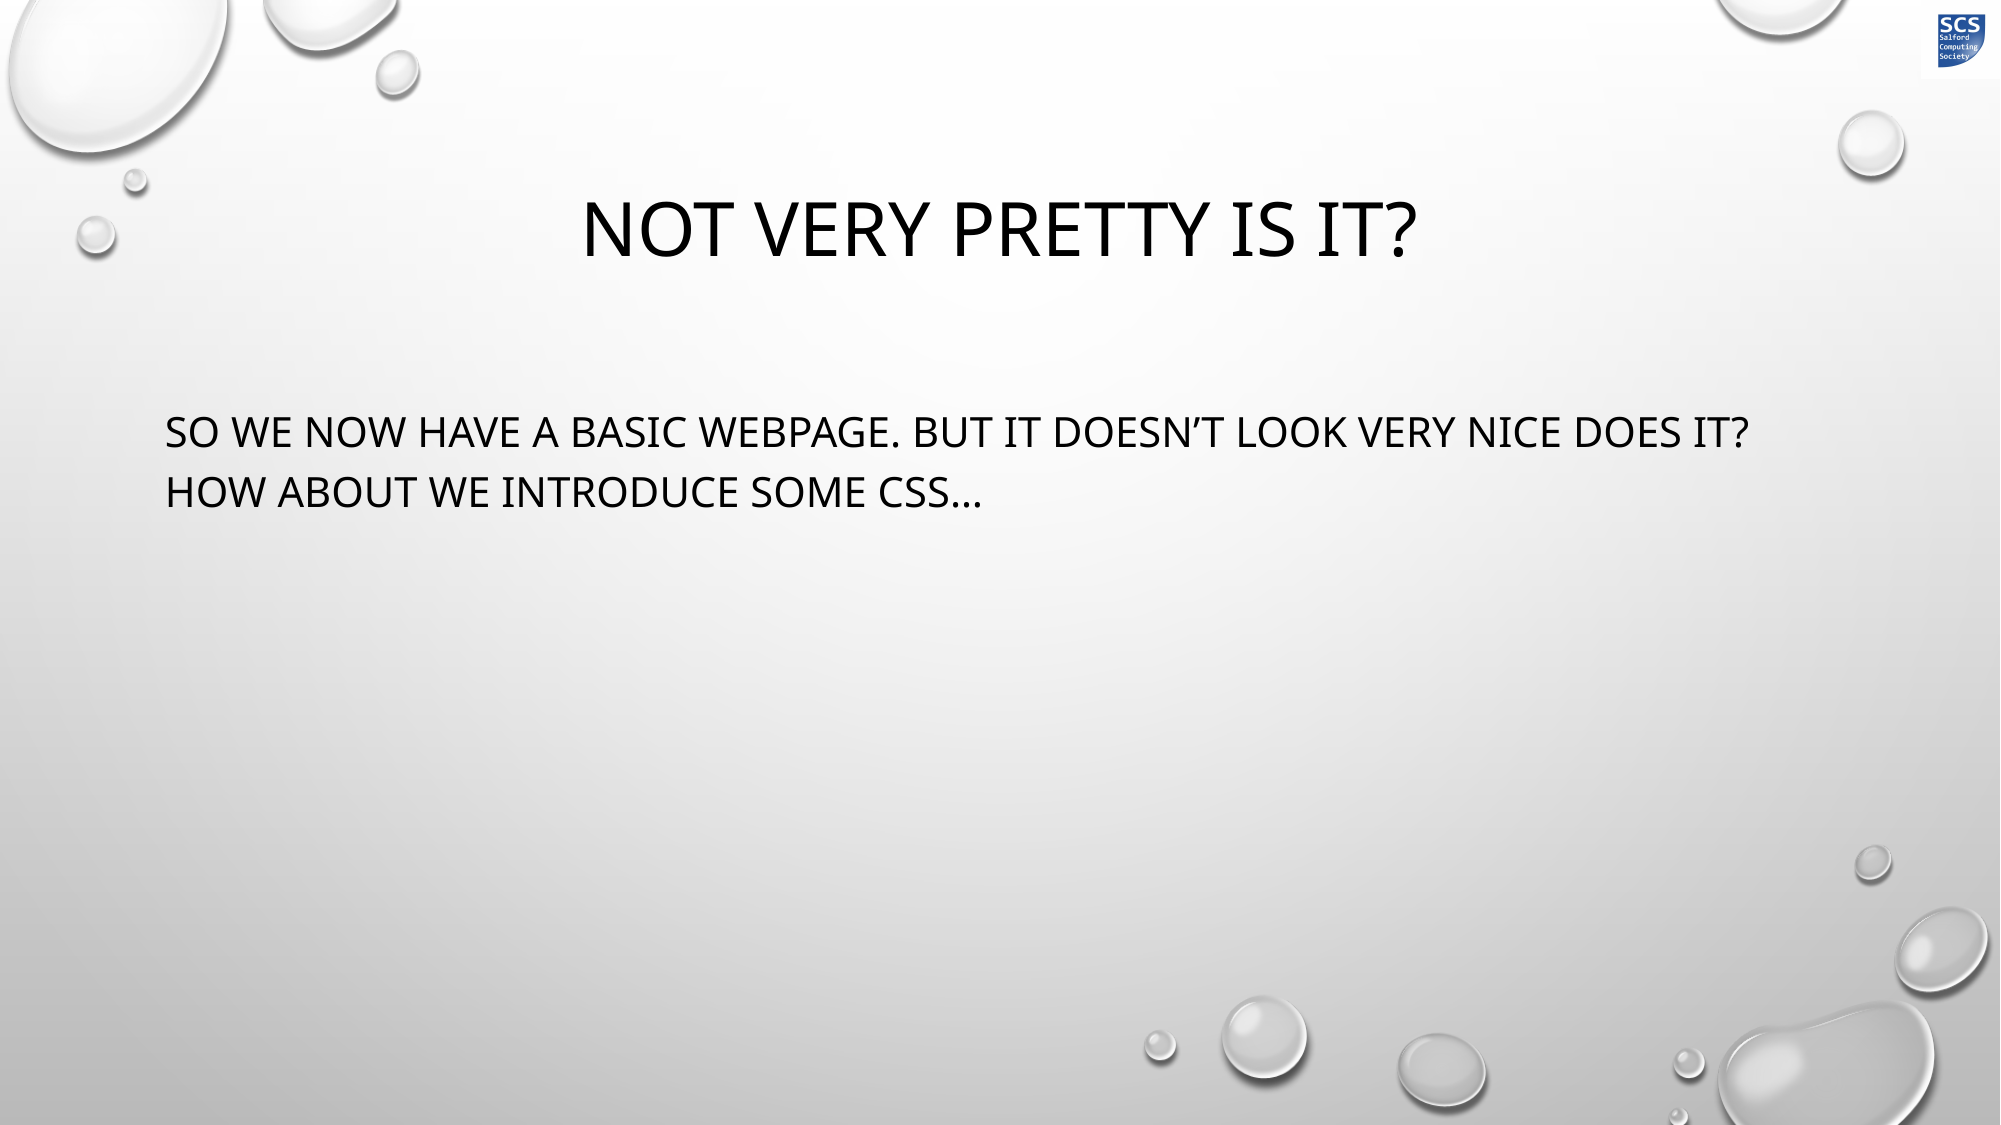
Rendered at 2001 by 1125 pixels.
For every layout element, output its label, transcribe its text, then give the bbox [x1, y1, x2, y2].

picture [0, 0, 2000, 1125]
title Not very pretty is it? [149, 101, 1851, 364]
list So we now have a basic webpage. But it doesn’t look very nice does it? How about we introduce some CSS… [149, 388, 1850, 950]
